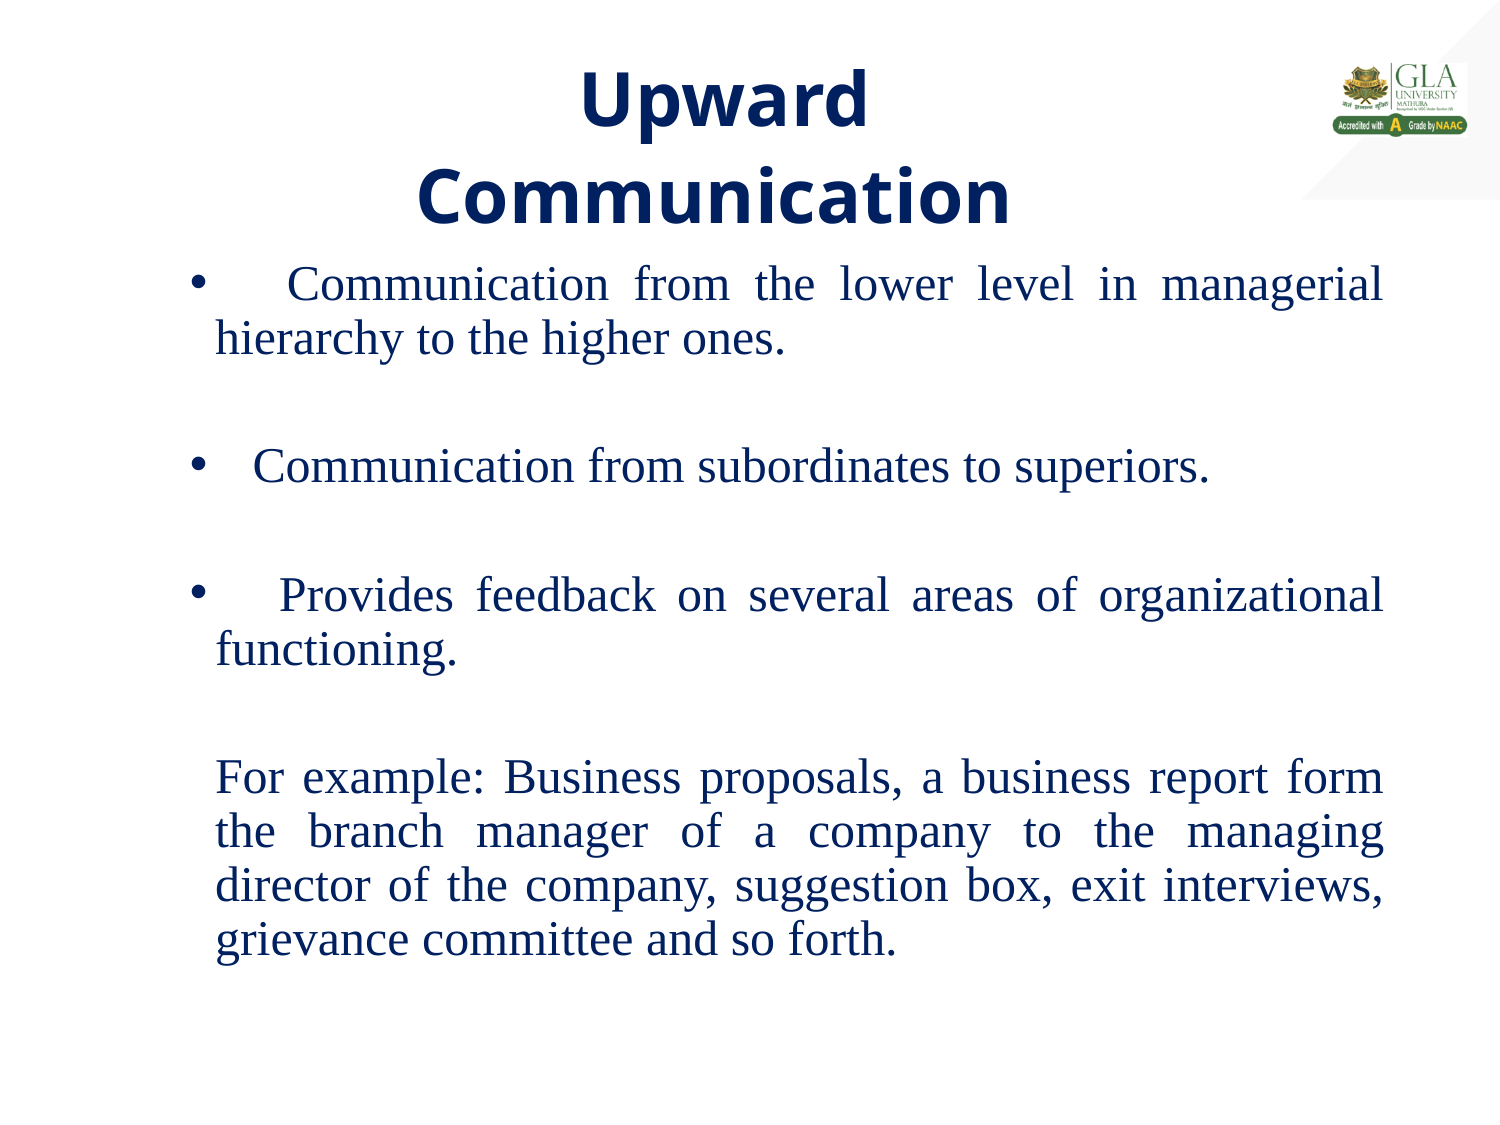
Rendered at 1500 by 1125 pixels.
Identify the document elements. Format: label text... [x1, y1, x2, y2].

title Upward Communication [87, 75, 1363, 317]
subtitle Communication from the lower level in managerial hierarchy to the higher ones. Communication from subordinates to superiors. Provides feedback on several areas of organizational functioning. For example: Business proposals, a business report form the branch manager of a company to the managing director of the company, suggestion box, exit interviews, grievance committee and so forth. [125, 249, 1400, 1025]
picture [1299, 0, 1500, 201]
